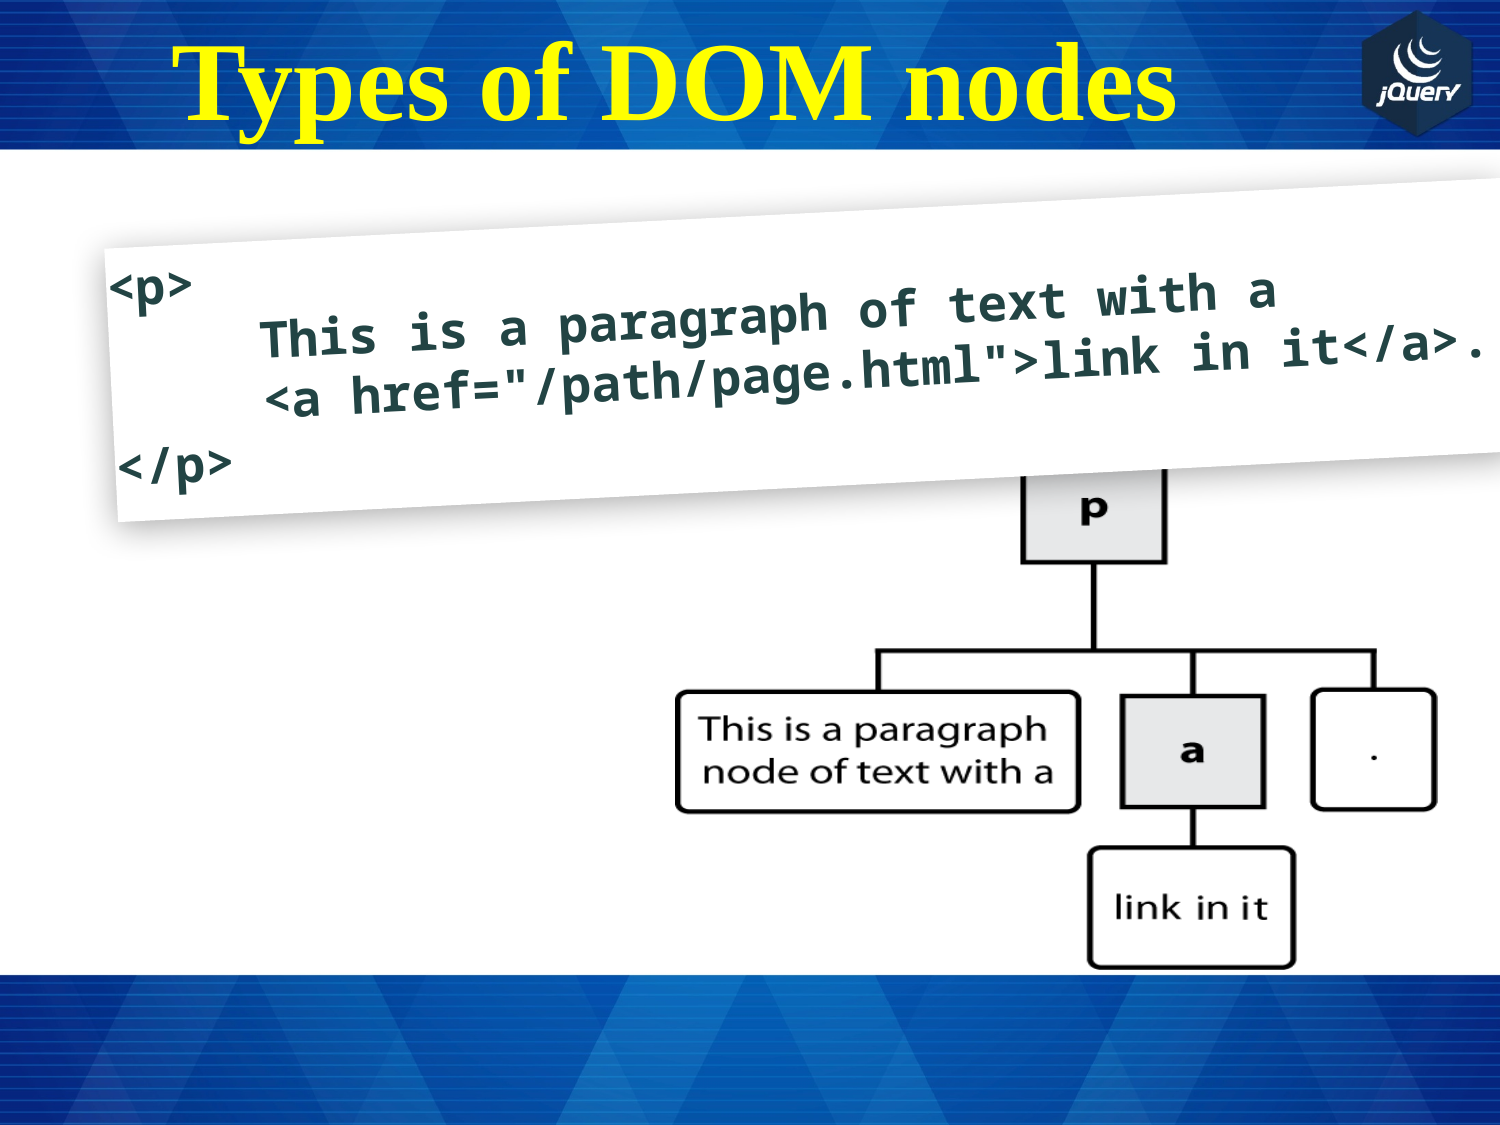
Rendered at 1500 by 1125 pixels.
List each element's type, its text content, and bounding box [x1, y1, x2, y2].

title Types of DOM nodes [0, 0, 1350, 150]
text_box <p> This is a paragraph of text with a <a href="/path/page.html">link in it</a>. </p> [104, 178, 1500, 523]
picture [0, 0, 1500, 1125]
